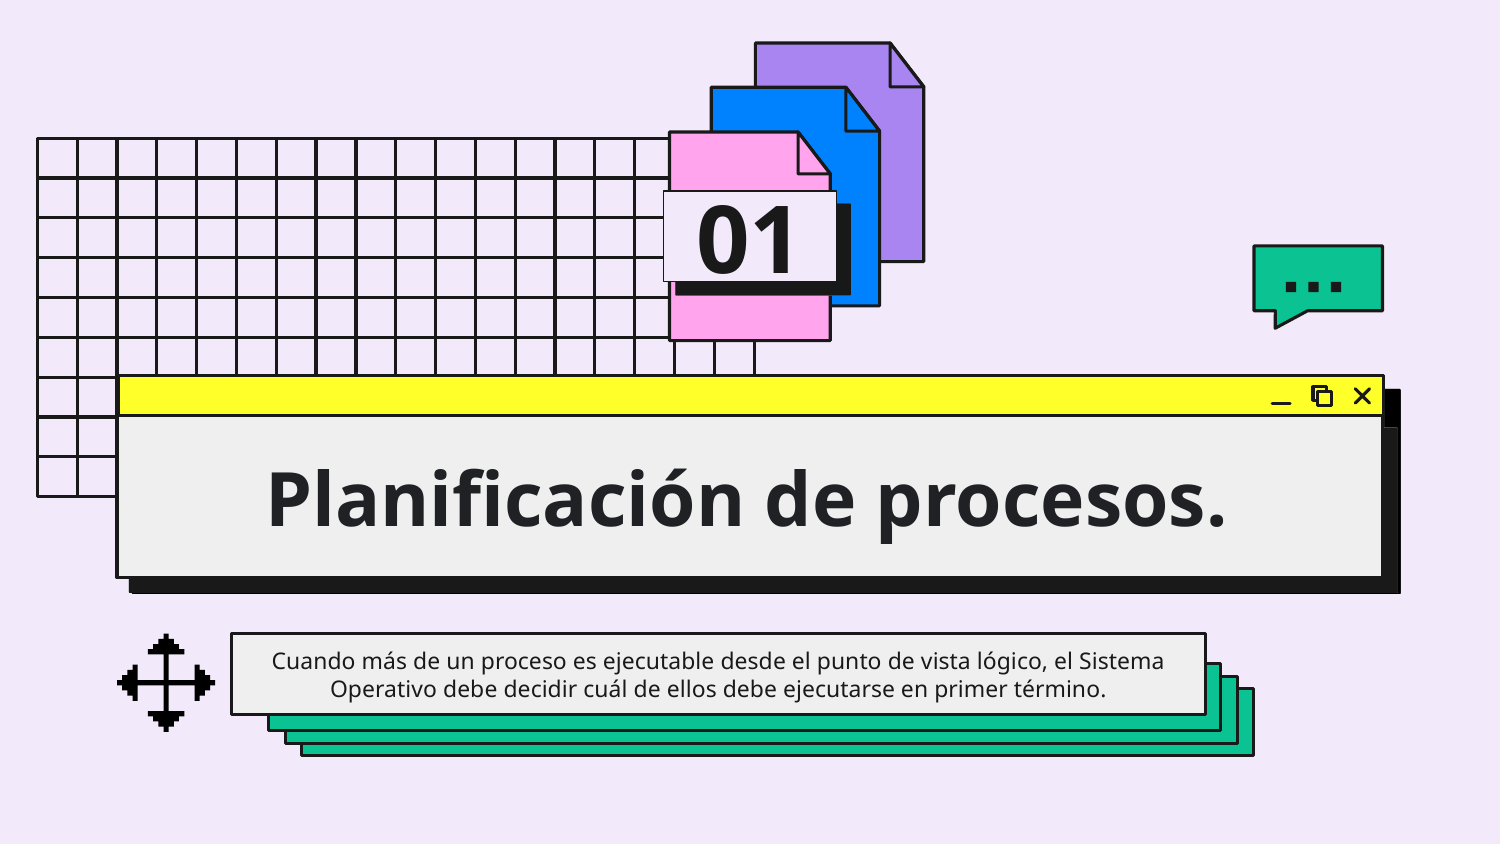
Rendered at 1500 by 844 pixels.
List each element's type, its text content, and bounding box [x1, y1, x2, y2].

text_box [117, 633, 216, 732]
title Planificación de procesos. [115, 422, 1384, 579]
subtitle Cuando más de un proceso es ejecutable desde el punto de vista lógico, el Sistema Operativo debe decidir cuál de ellos debe ejecutarse en primer término. [230, 632, 1207, 716]
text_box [1253, 245, 1383, 312]
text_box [710, 42, 925, 307]
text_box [268, 663, 1255, 757]
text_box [117, 375, 1385, 416]
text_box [669, 131, 831, 341]
